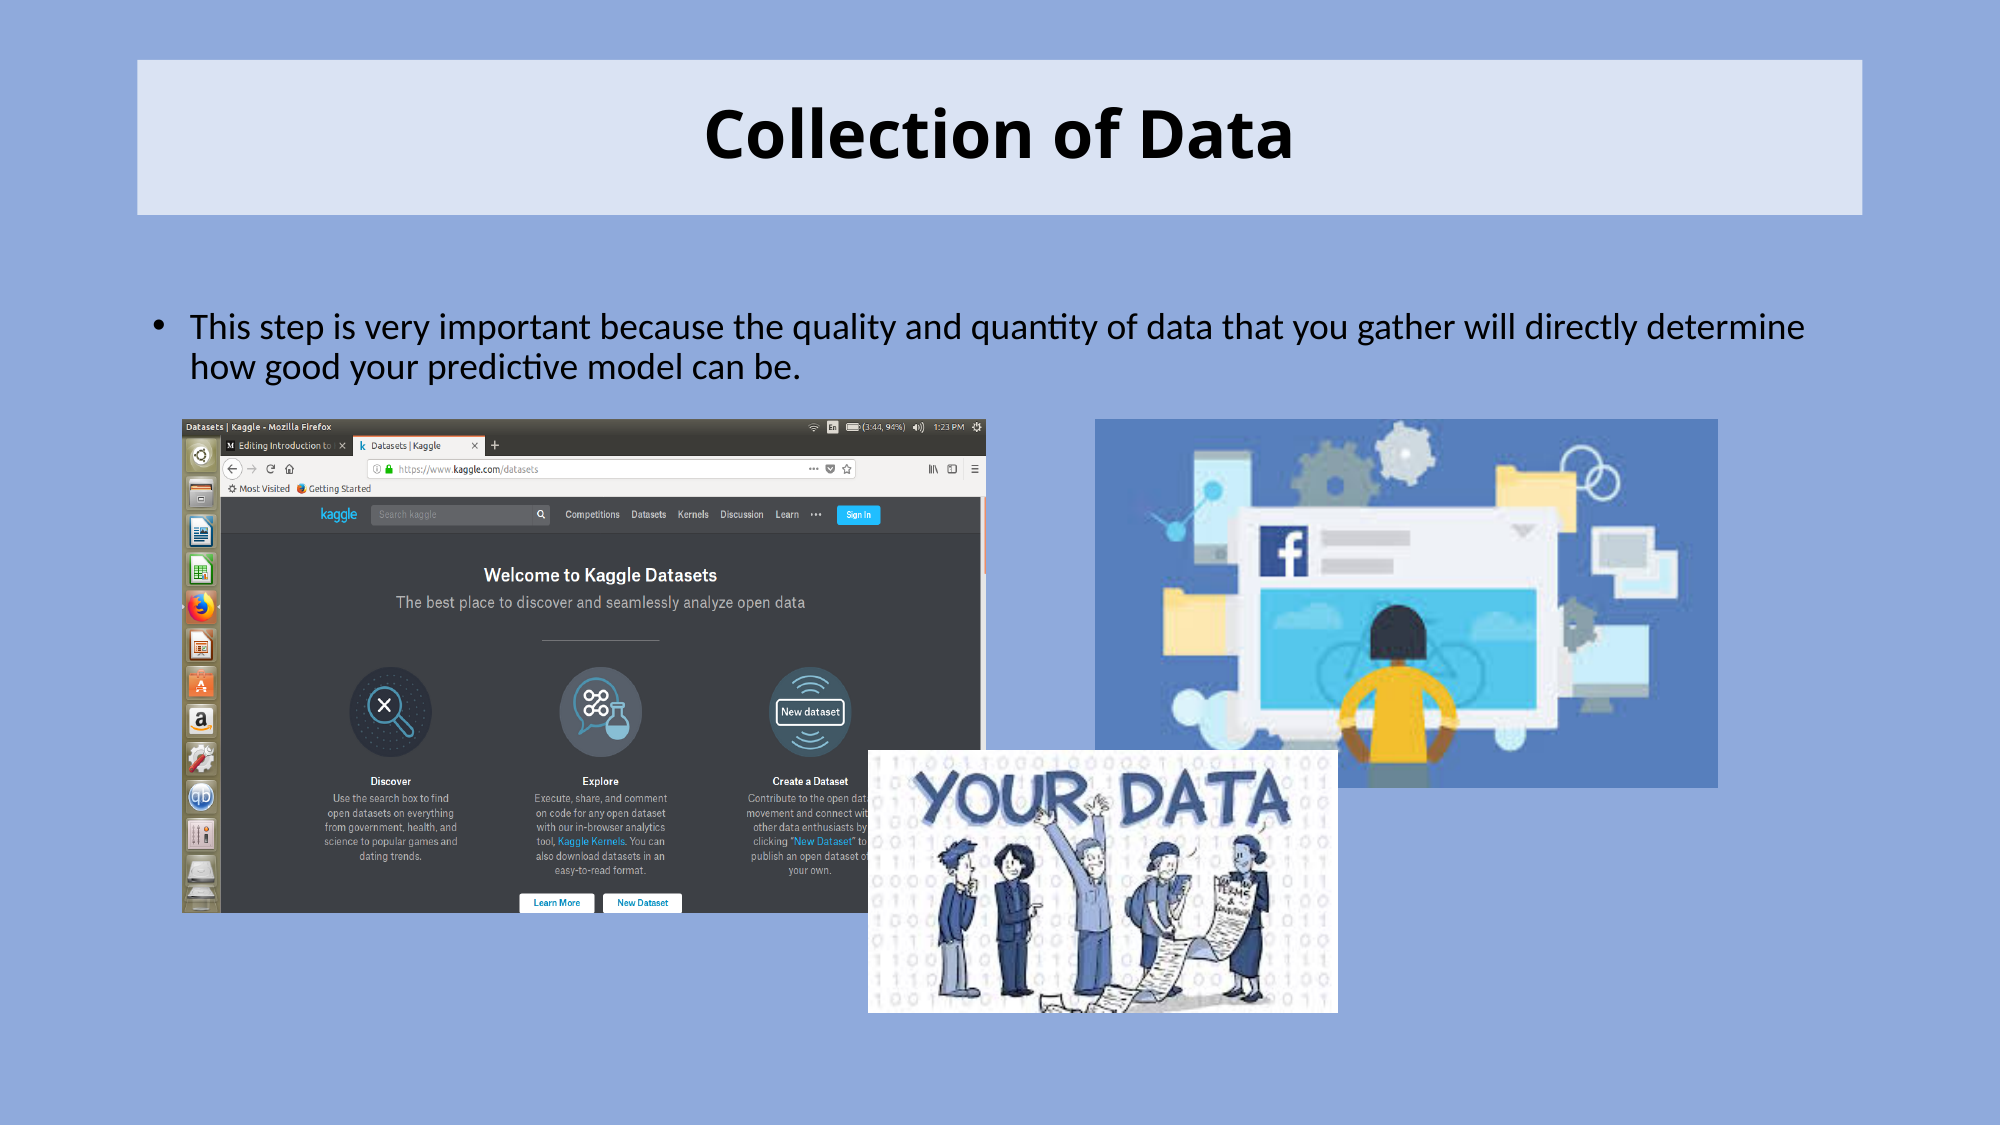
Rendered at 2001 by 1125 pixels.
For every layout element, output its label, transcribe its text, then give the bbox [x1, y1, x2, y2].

title Collection of Data [137, 59, 1863, 215]
picture [181, 419, 1718, 1013]
list This step is very important because the quality and quantity of data that you gather will directly determine how good your predictive model can be. [137, 299, 1863, 1014]
